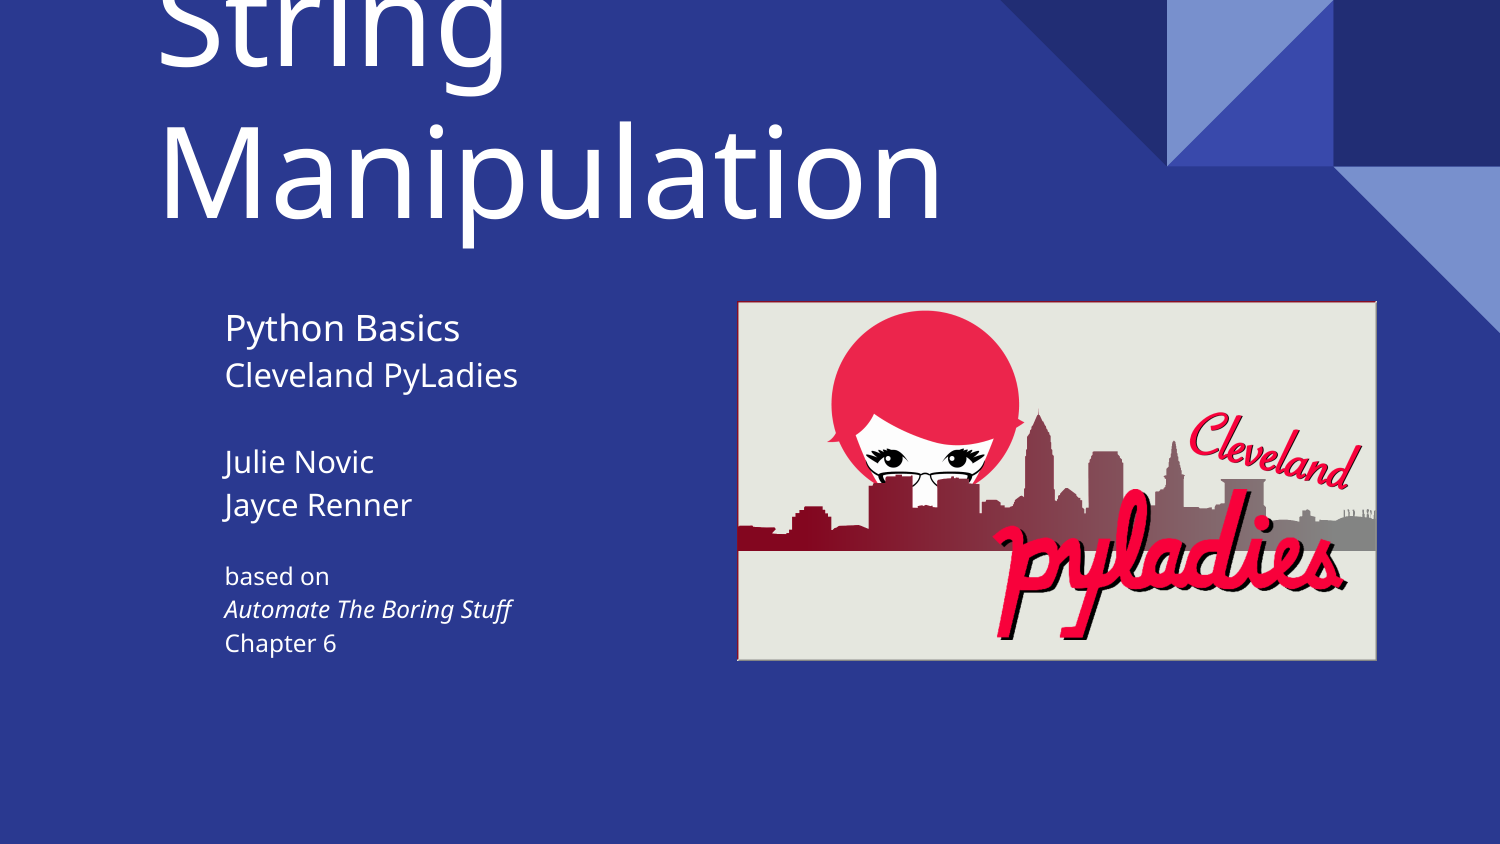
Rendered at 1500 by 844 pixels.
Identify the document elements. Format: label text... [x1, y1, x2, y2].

picture [737, 301, 1377, 661]
subtitle Python Basics Cleveland PyLadies Julie Novic Jayce Renner based on Automate The Boring Stuff Chapter 6 [209, 283, 714, 678]
title String Manipulation [140, 121, 1308, 259]
